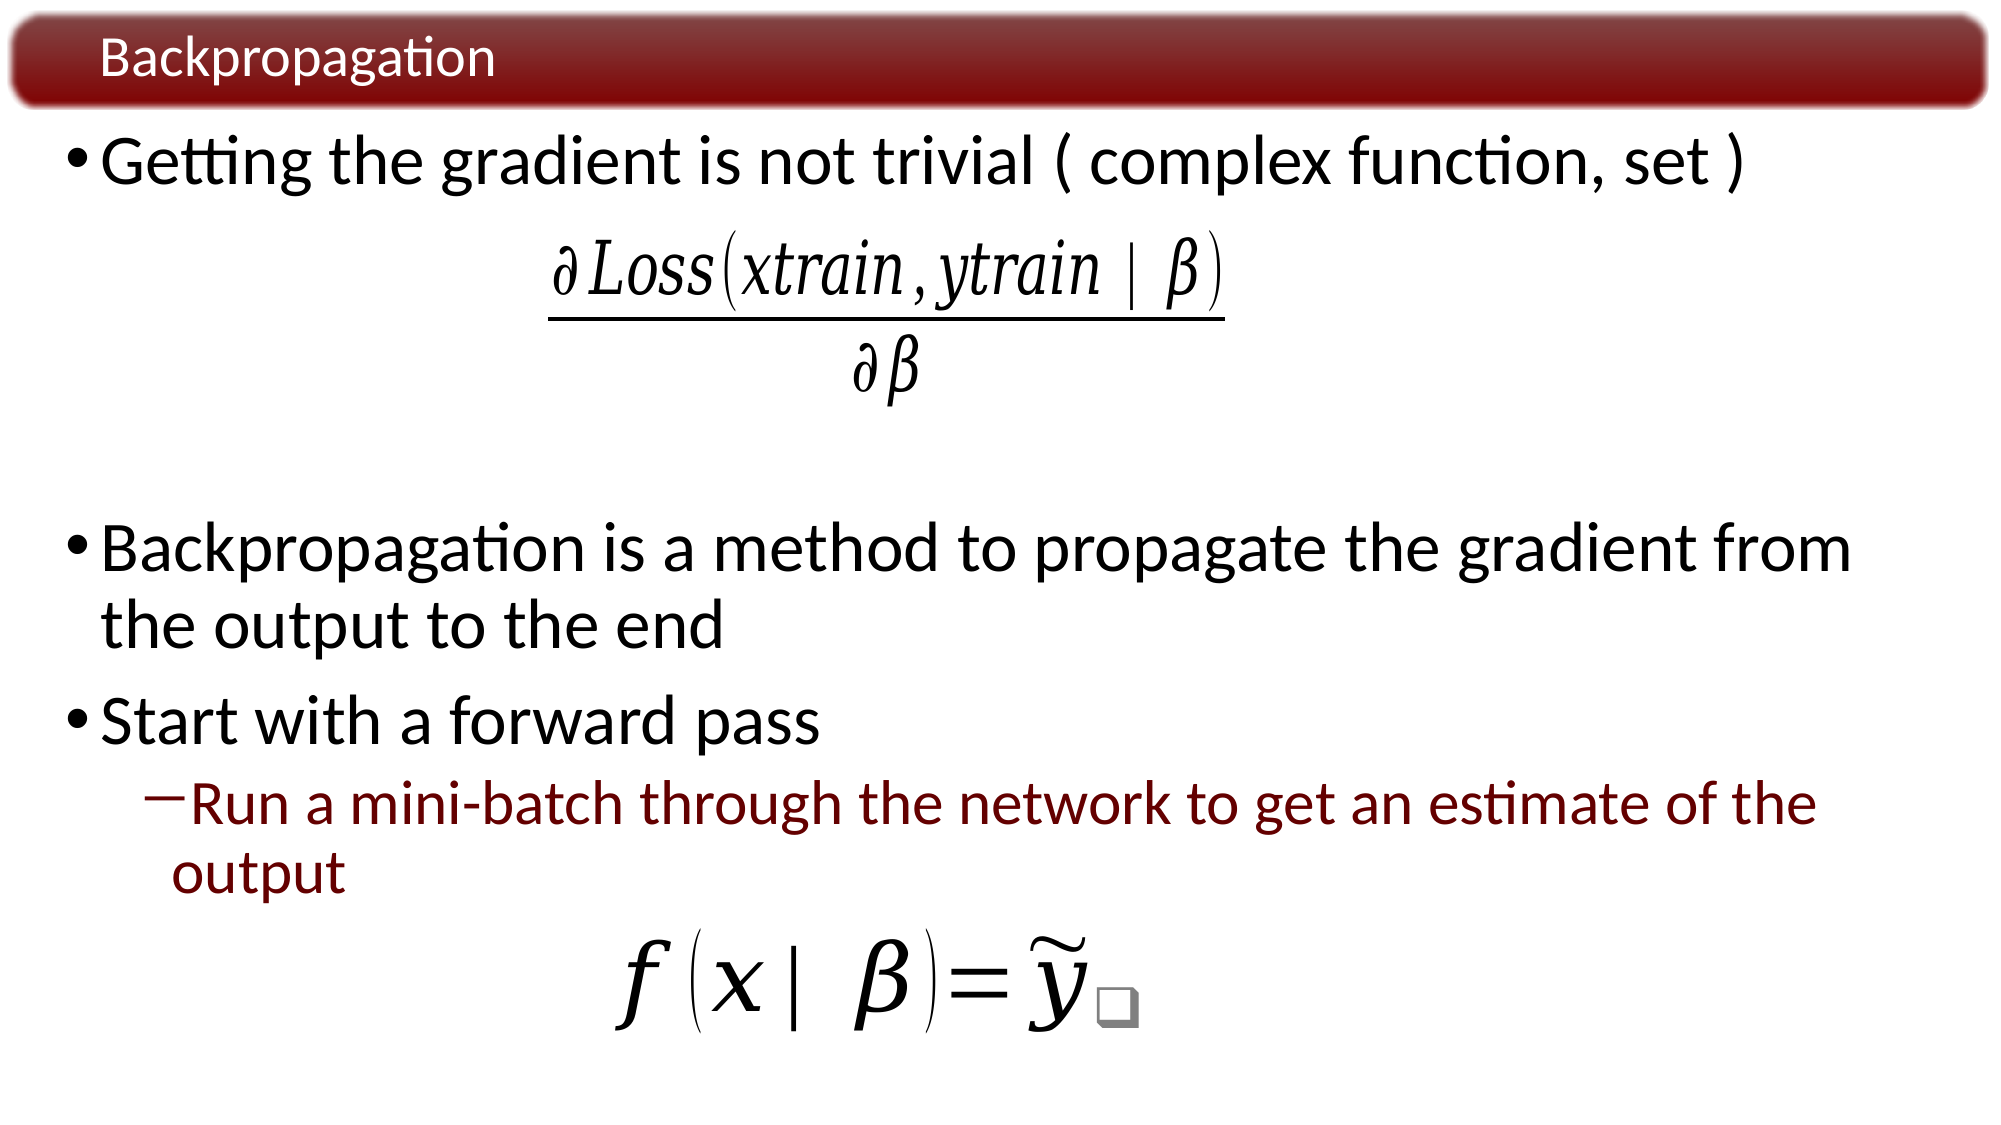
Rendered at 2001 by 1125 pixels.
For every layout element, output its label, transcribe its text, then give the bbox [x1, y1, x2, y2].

list Backpropagation [99, 16, 1965, 100]
list Getting the gradient is not trivial ( complex function, set ) Backpropagation is a method to propagate the gradient from the output to the end Start with a forward pass Run a mini-batch through the network to get an estimate of the output [50, 115, 1900, 1091]
